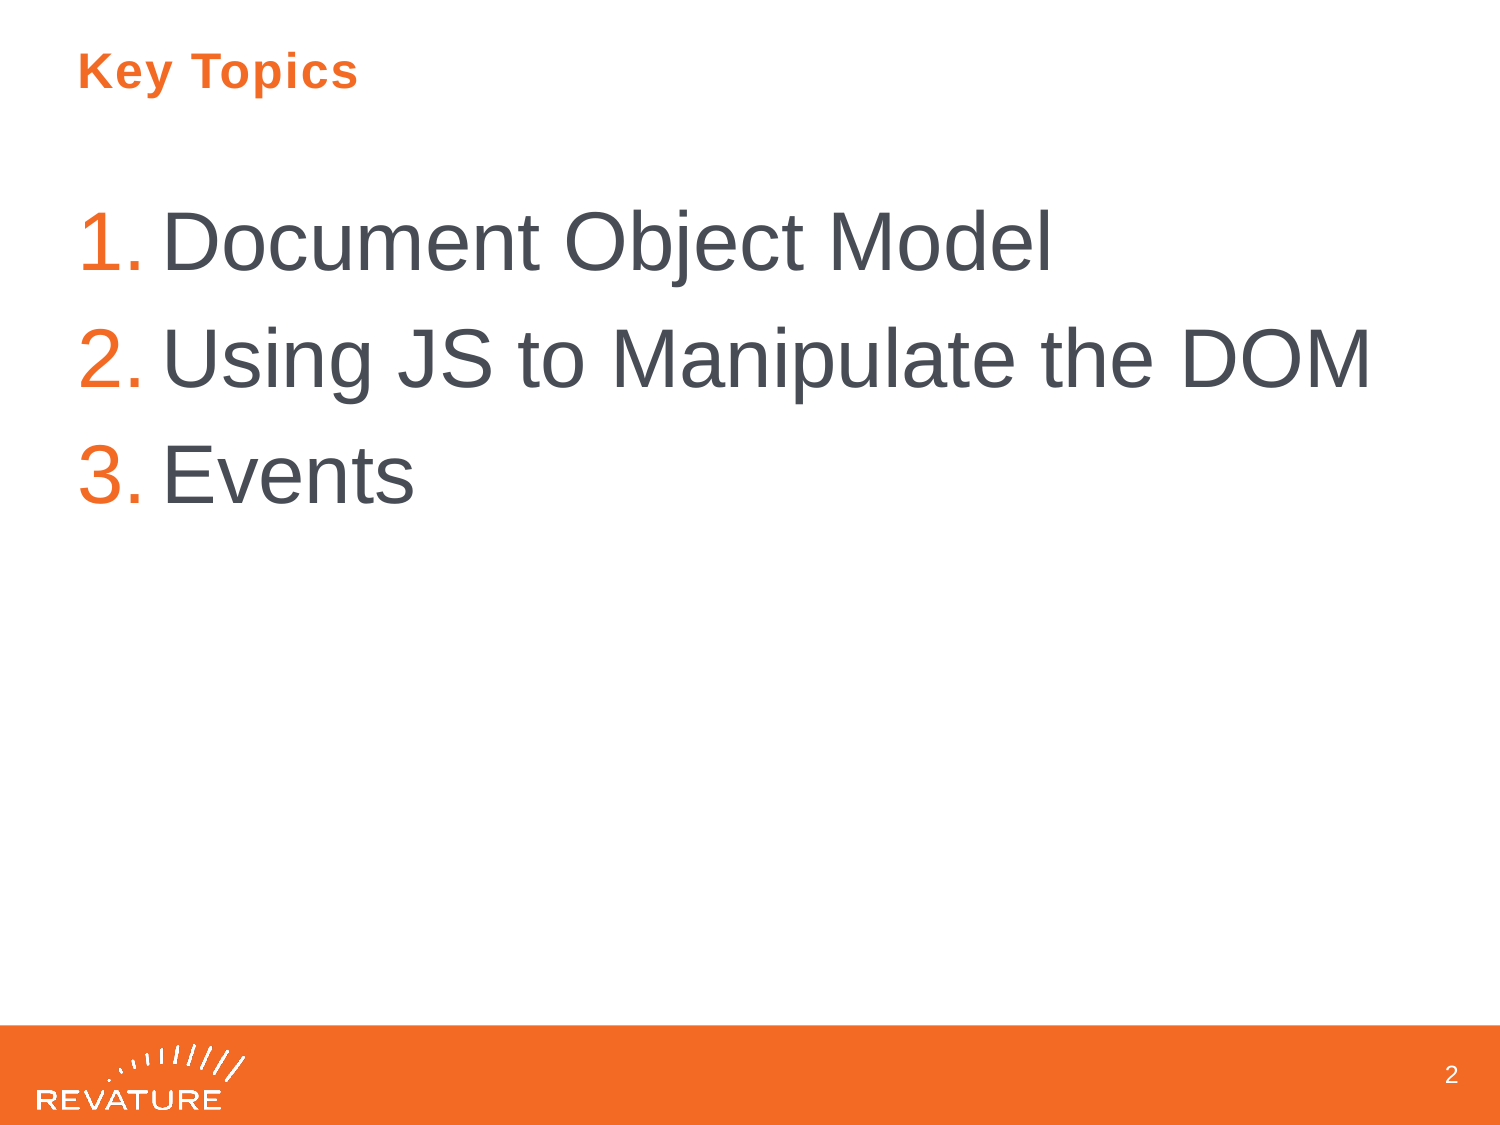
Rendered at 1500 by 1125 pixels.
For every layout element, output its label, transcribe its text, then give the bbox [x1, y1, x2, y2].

list Document Object Model Using JS to Manipulate the DOM Events [62, 179, 1438, 986]
slide_number 1 [1332, 1043, 1474, 1104]
title Key Topics [62, 0, 1438, 138]
picture [37, 1044, 245, 1110]
